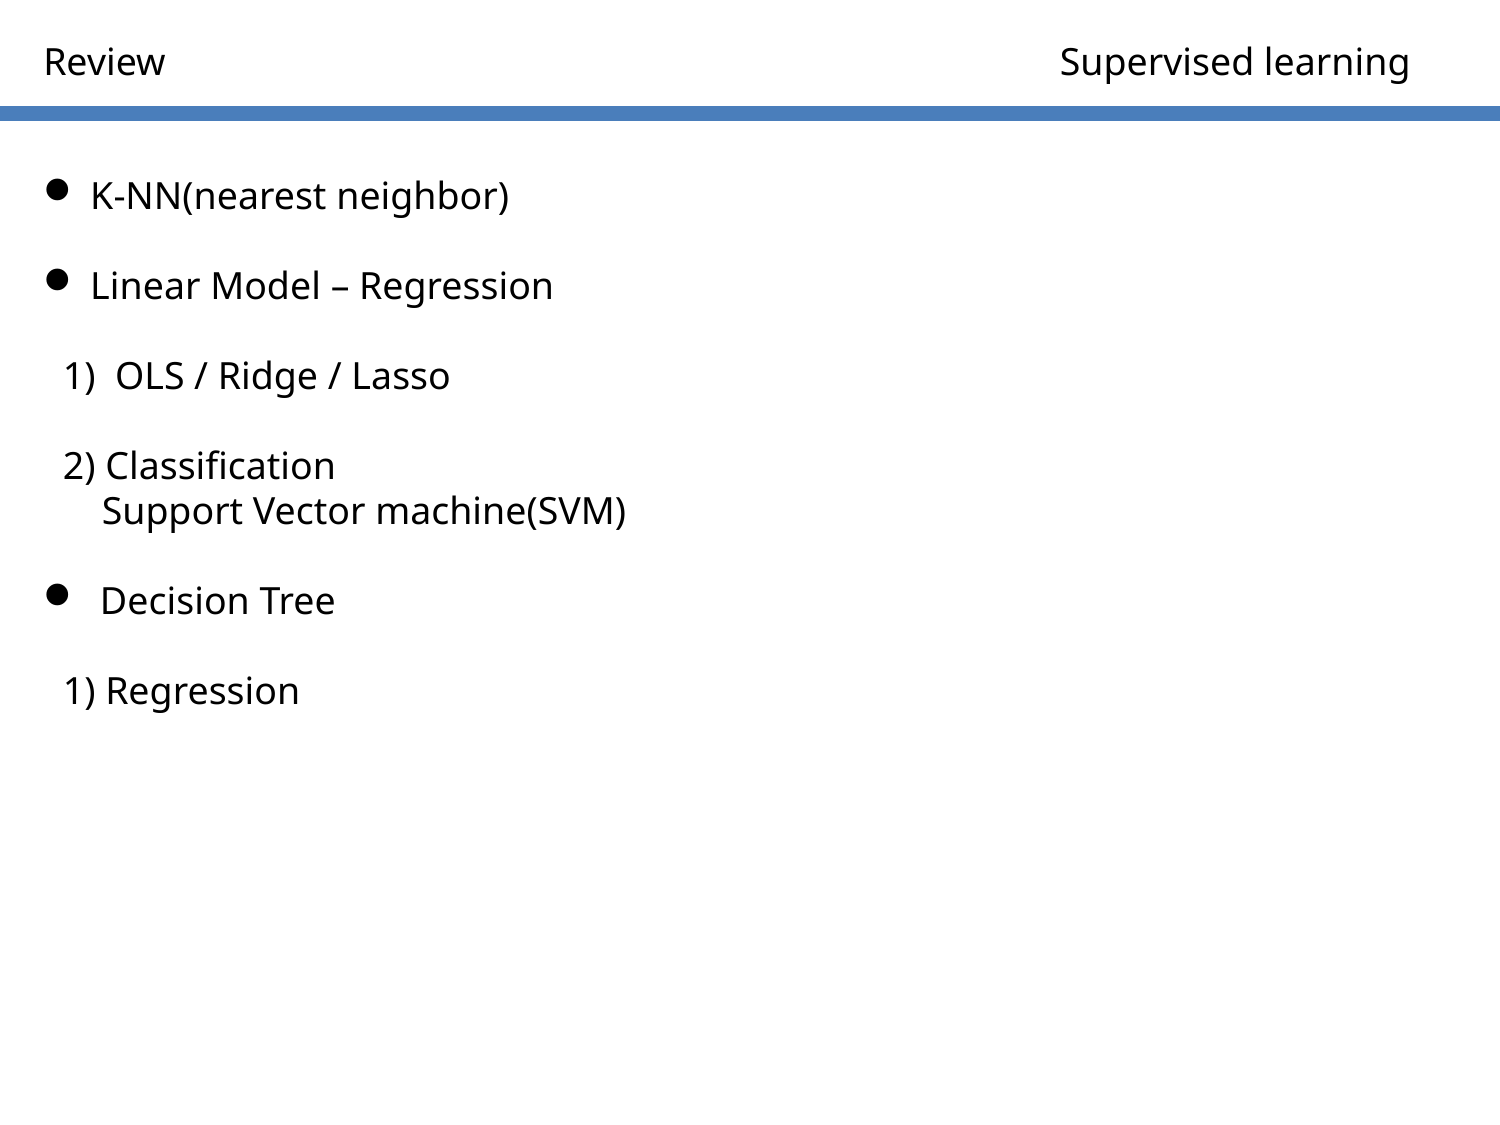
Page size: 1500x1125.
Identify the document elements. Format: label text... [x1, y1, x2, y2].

text_box Review [28, 30, 440, 91]
text_box K-NN(nearest neighbor) Linear Model – Regression 1) OLS / Ridge / Lasso 2) Classification Support Vector machine(SVM) Decision Tree 1) Regression [28, 164, 1365, 765]
text_box Supervised learning [1045, 30, 1457, 91]
